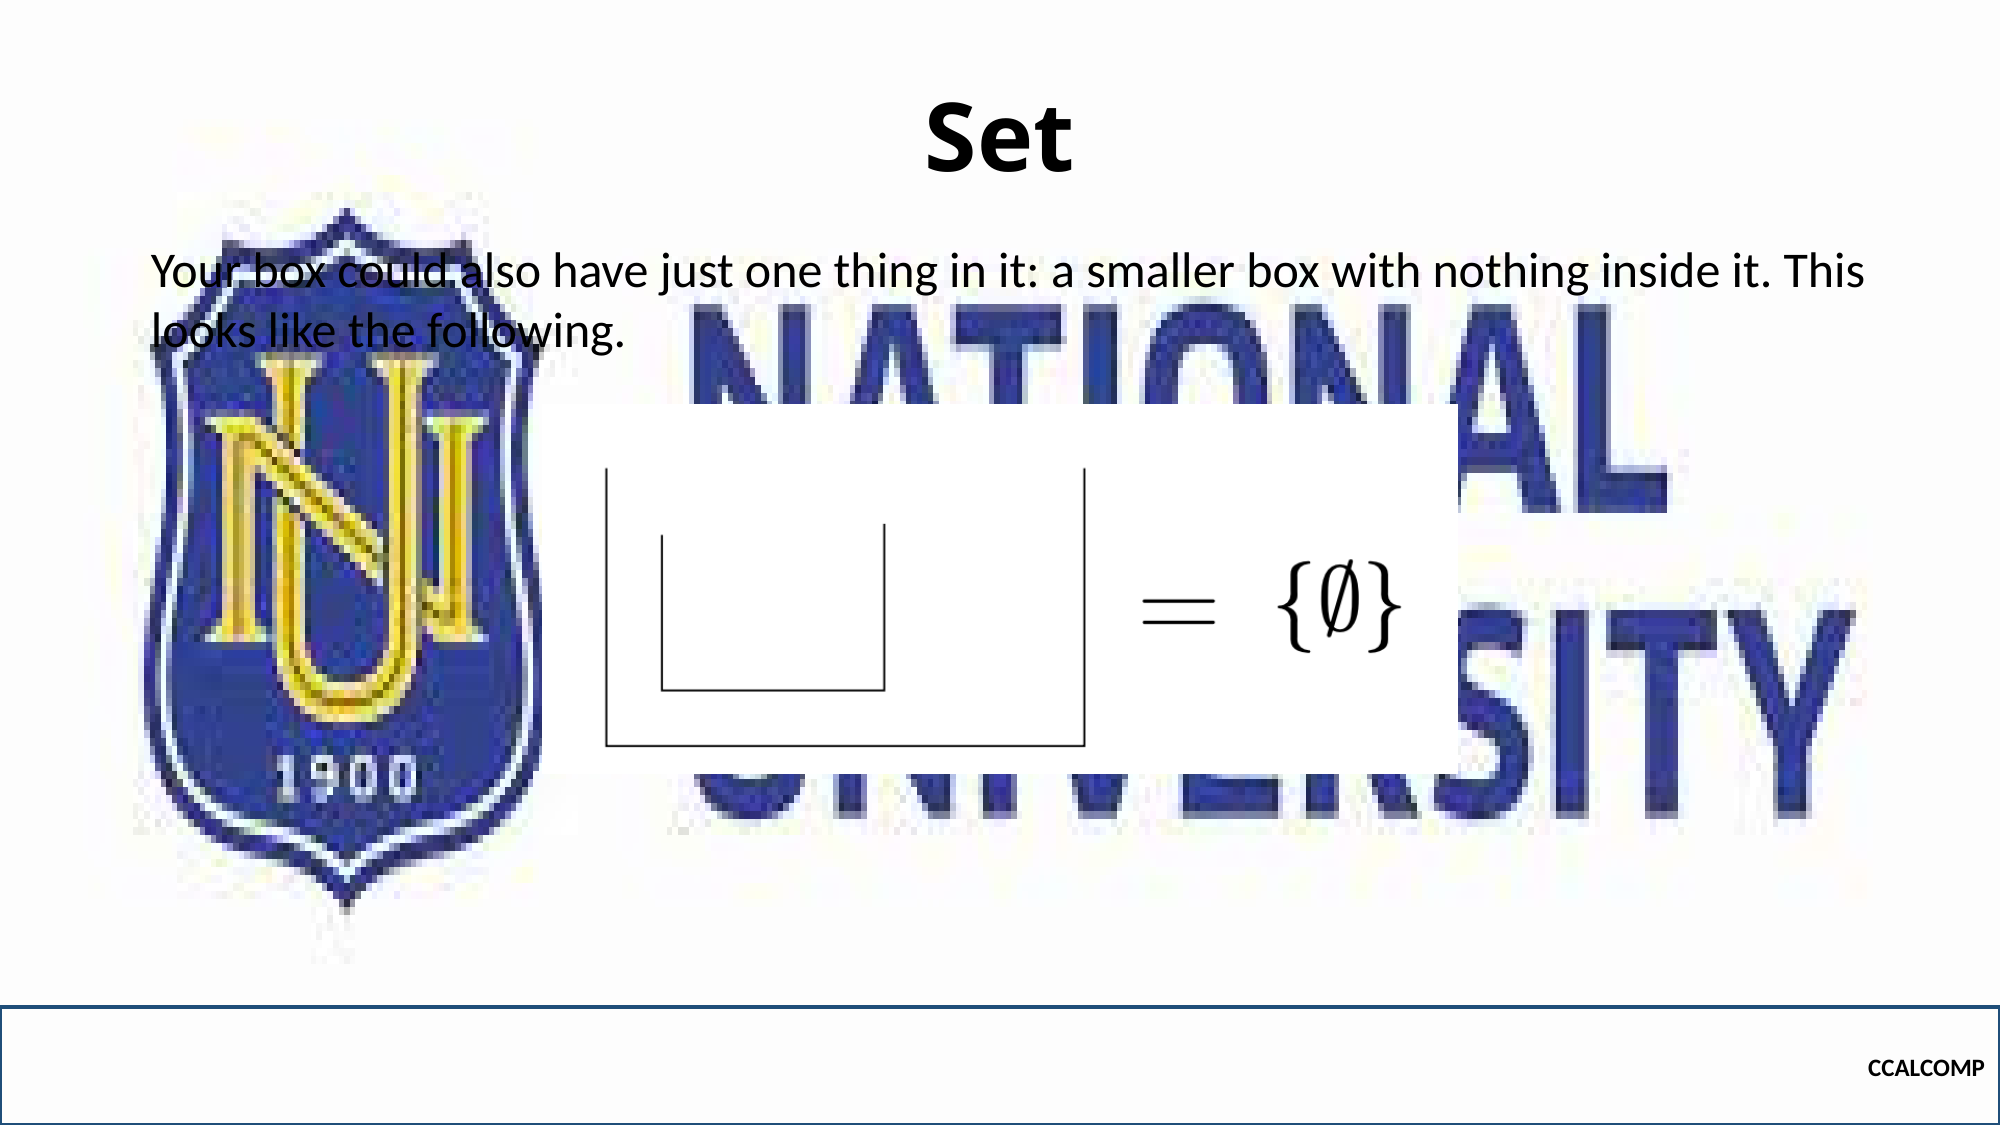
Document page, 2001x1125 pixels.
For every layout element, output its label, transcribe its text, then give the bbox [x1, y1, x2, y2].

picture [0, 0, 2000, 1007]
title Set [249, 81, 1750, 200]
text_box Your box could also have just one thing in it: a smaller box with nothing inside it. This looks like the following. [136, 230, 1942, 366]
footer CCALCOMP [0, 1007, 2000, 1125]
